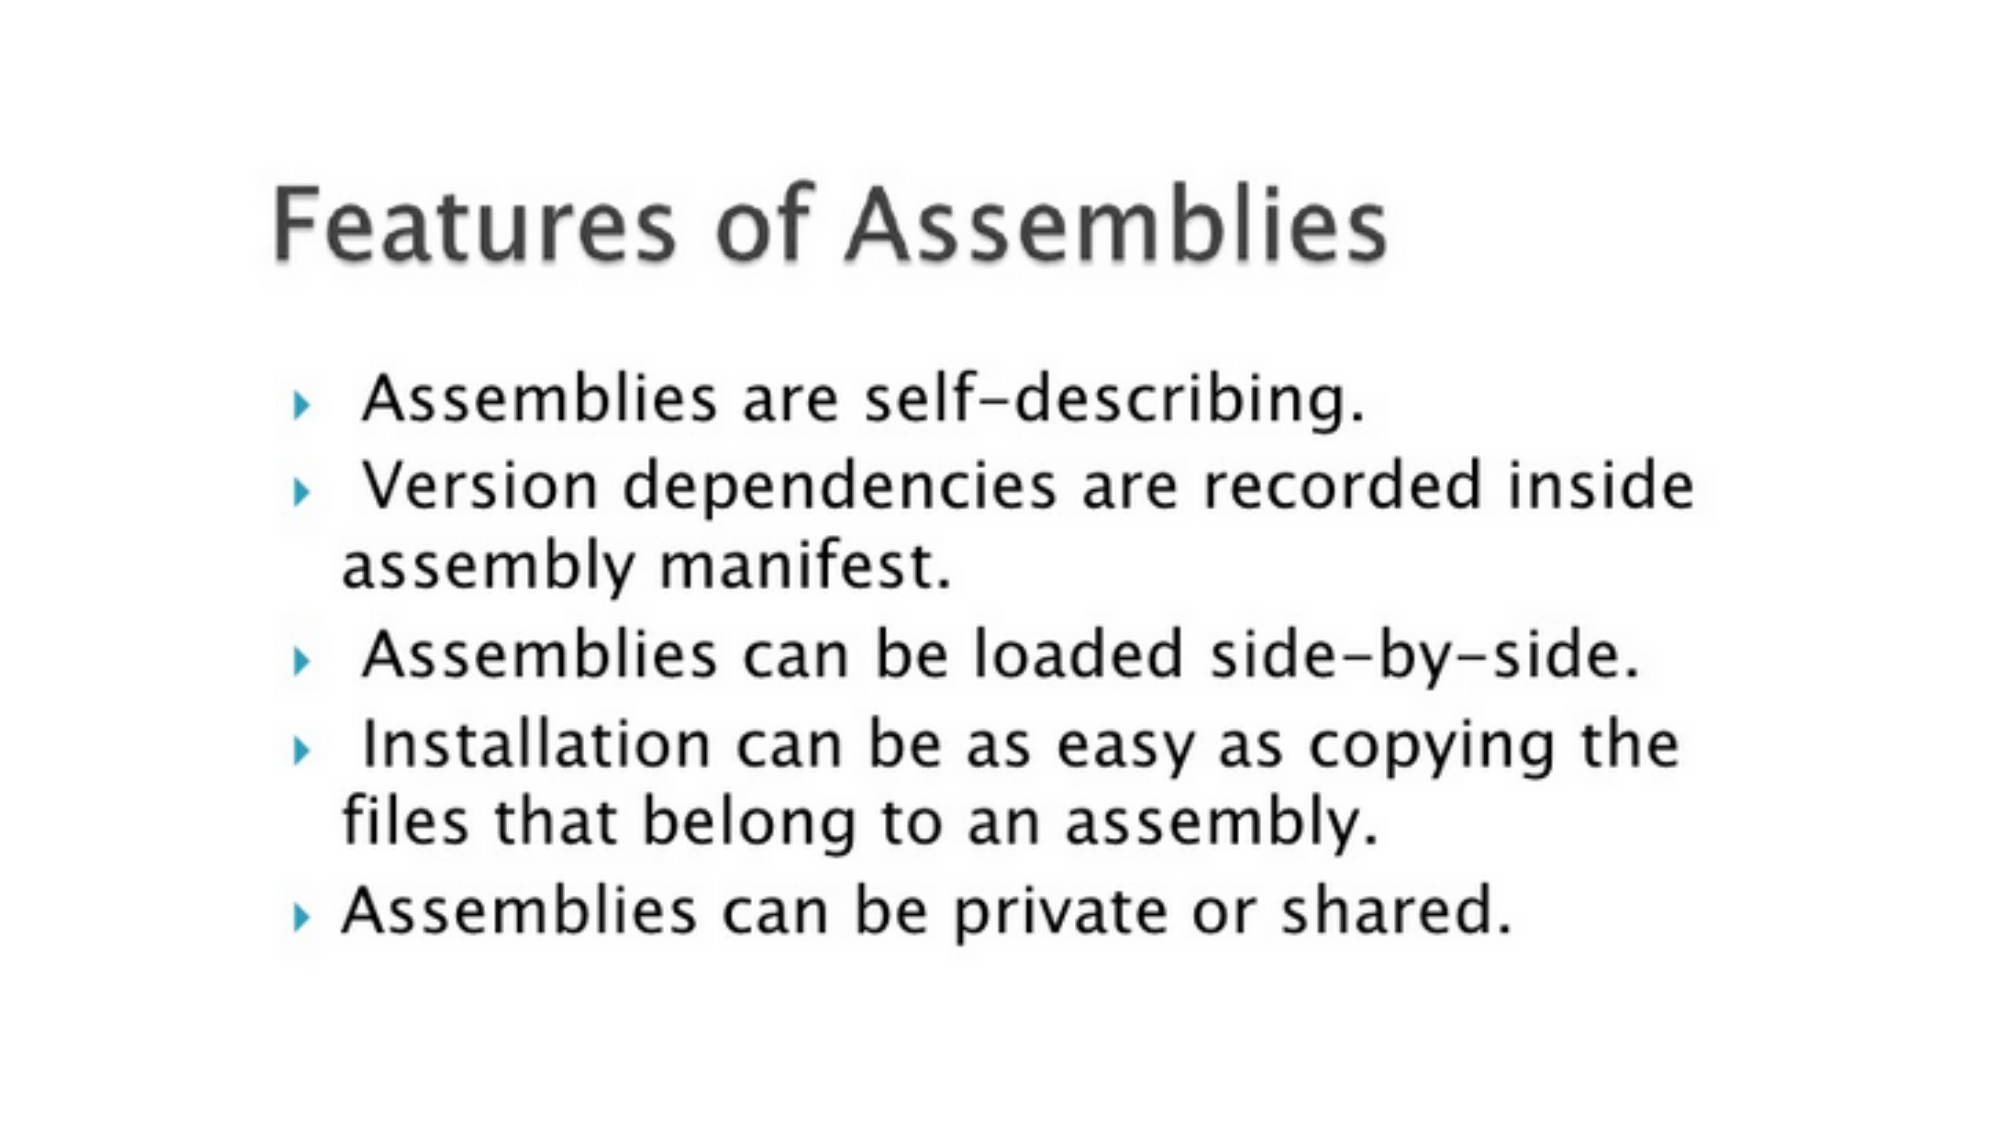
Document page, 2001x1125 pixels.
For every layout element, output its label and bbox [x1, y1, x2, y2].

picture [251, 165, 1806, 1016]
